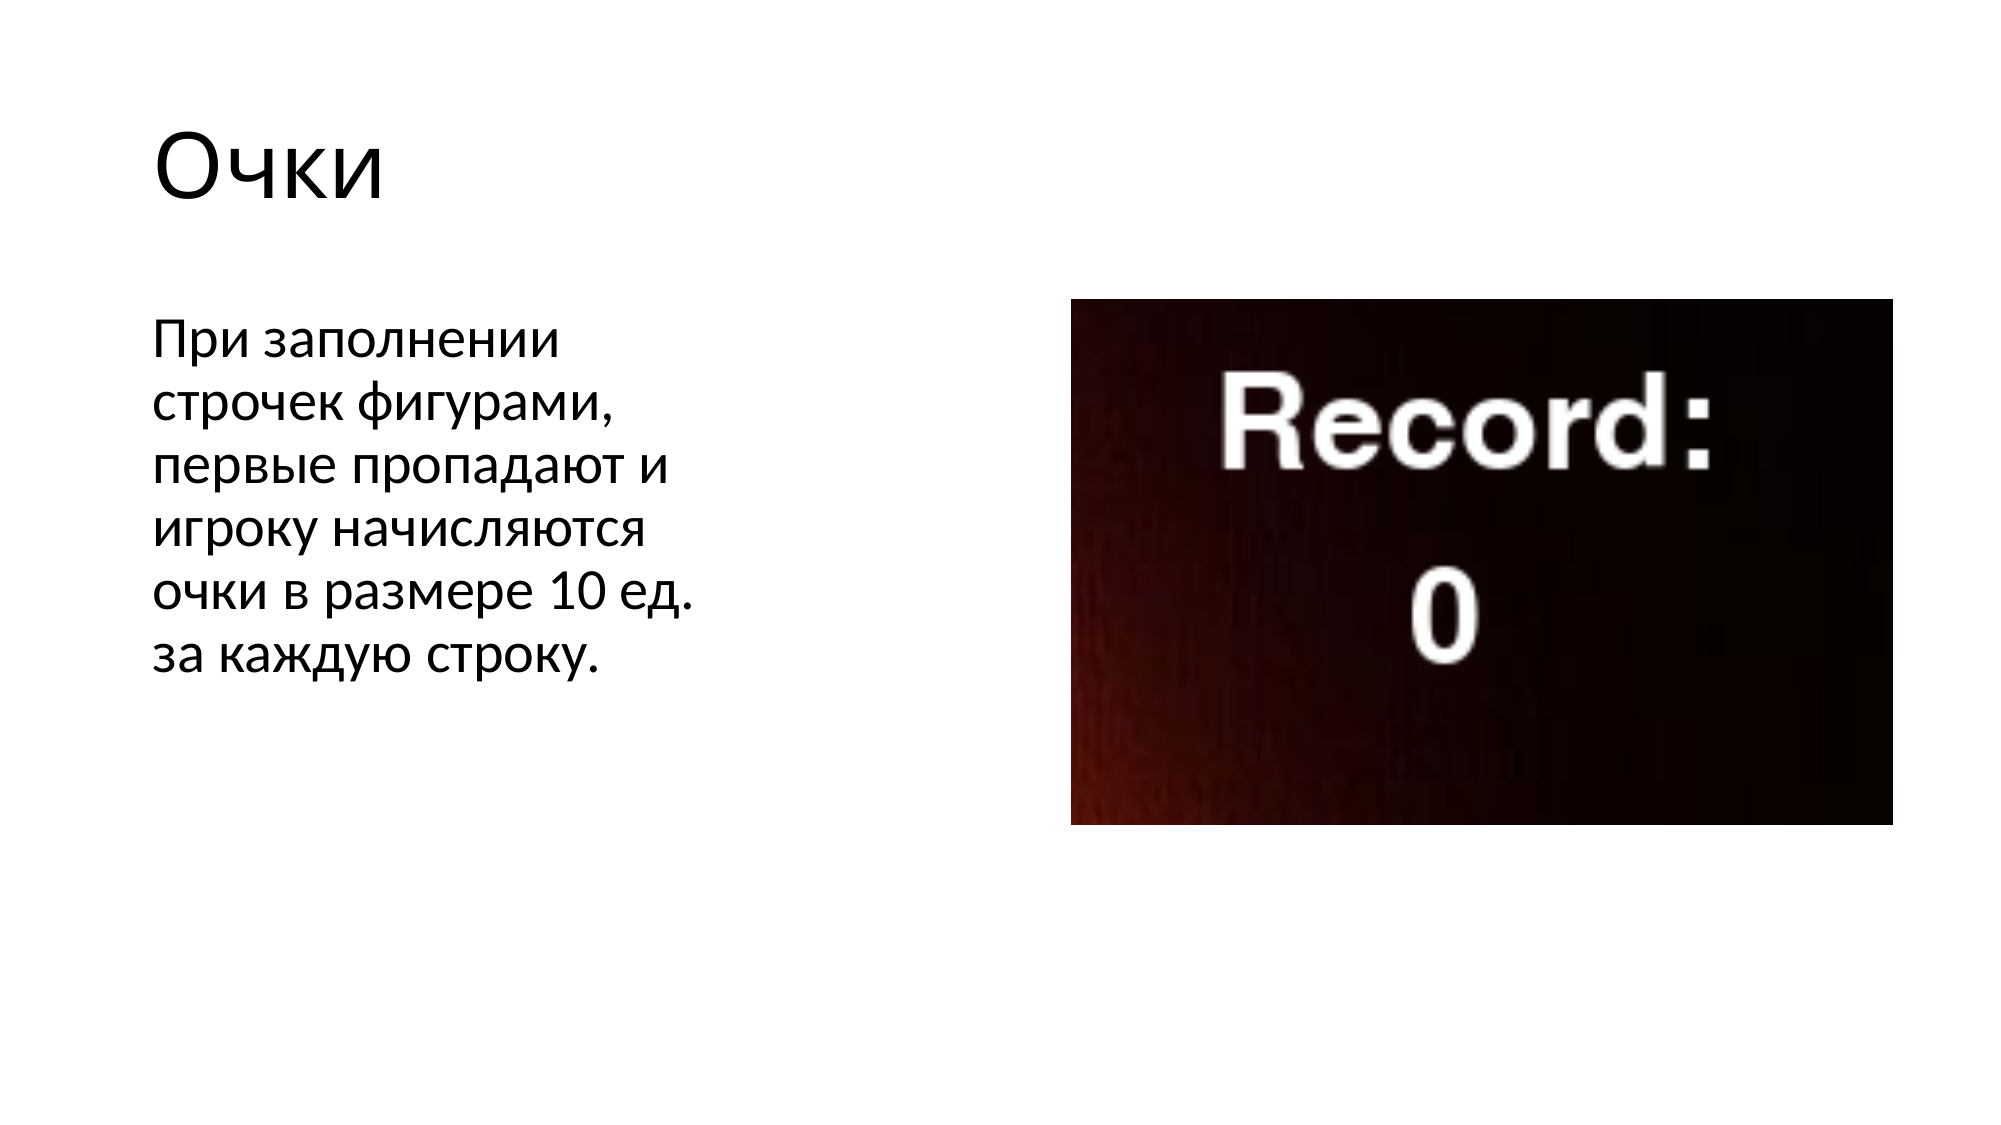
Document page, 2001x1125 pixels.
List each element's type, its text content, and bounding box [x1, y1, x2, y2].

list При заполнении строчек фигурами, первые пропадают и игроку начисляются очки в размере 10 ед. за каждую строку. [137, 299, 774, 1014]
picture [1071, 299, 1893, 825]
title Очки [137, 59, 1863, 278]
